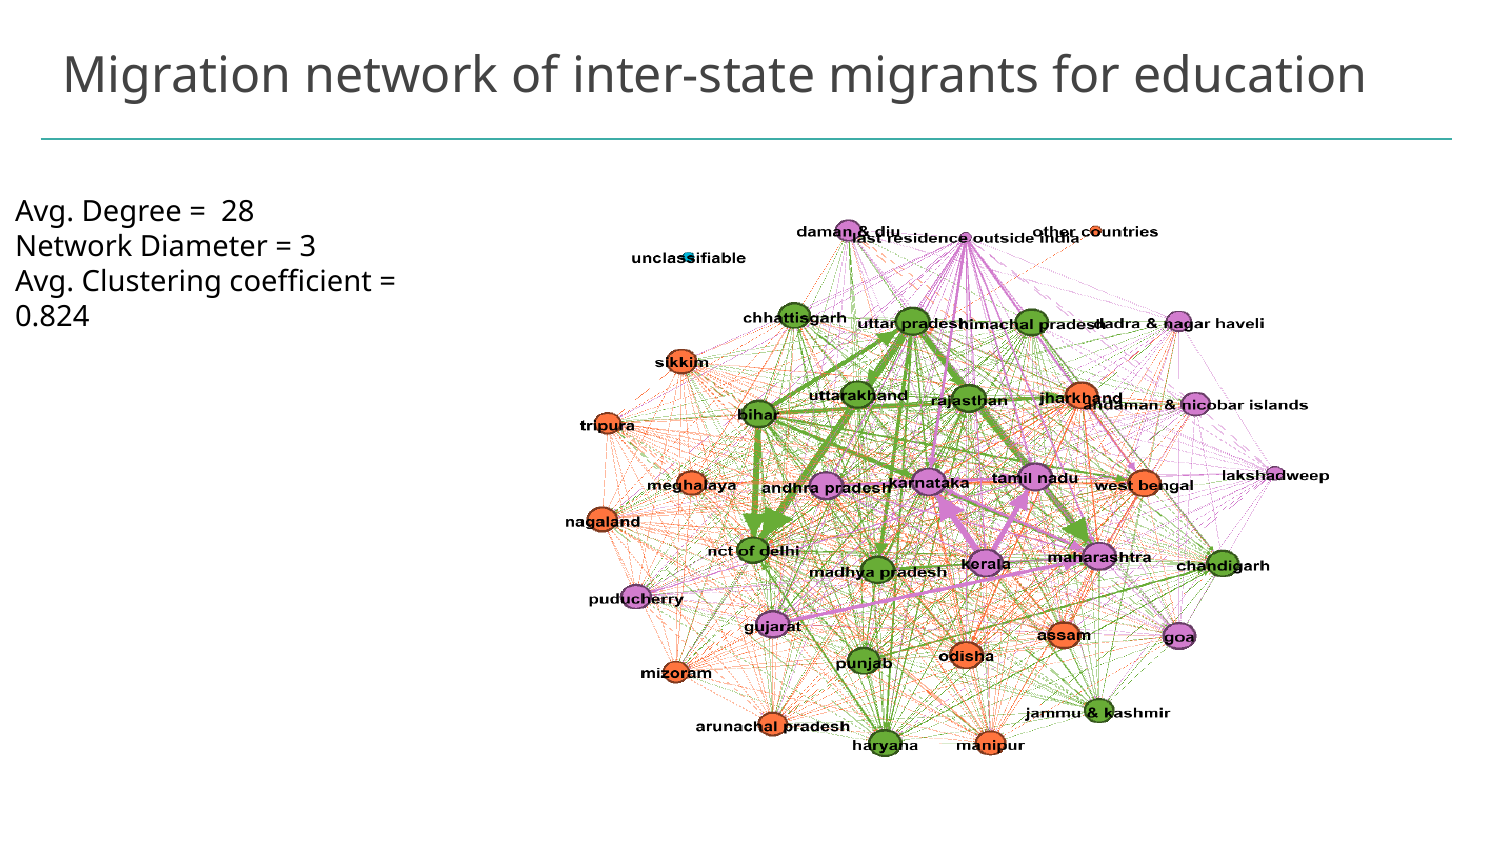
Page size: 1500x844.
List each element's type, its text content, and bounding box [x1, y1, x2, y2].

text_box Avg. Degree = 28 Network Diameter = 3 Avg. Clustering coefficient = 0.824 [0, 177, 377, 345]
picture [382, 165, 1461, 815]
title Migration network of inter-state migrants for education [47, 27, 1446, 122]
